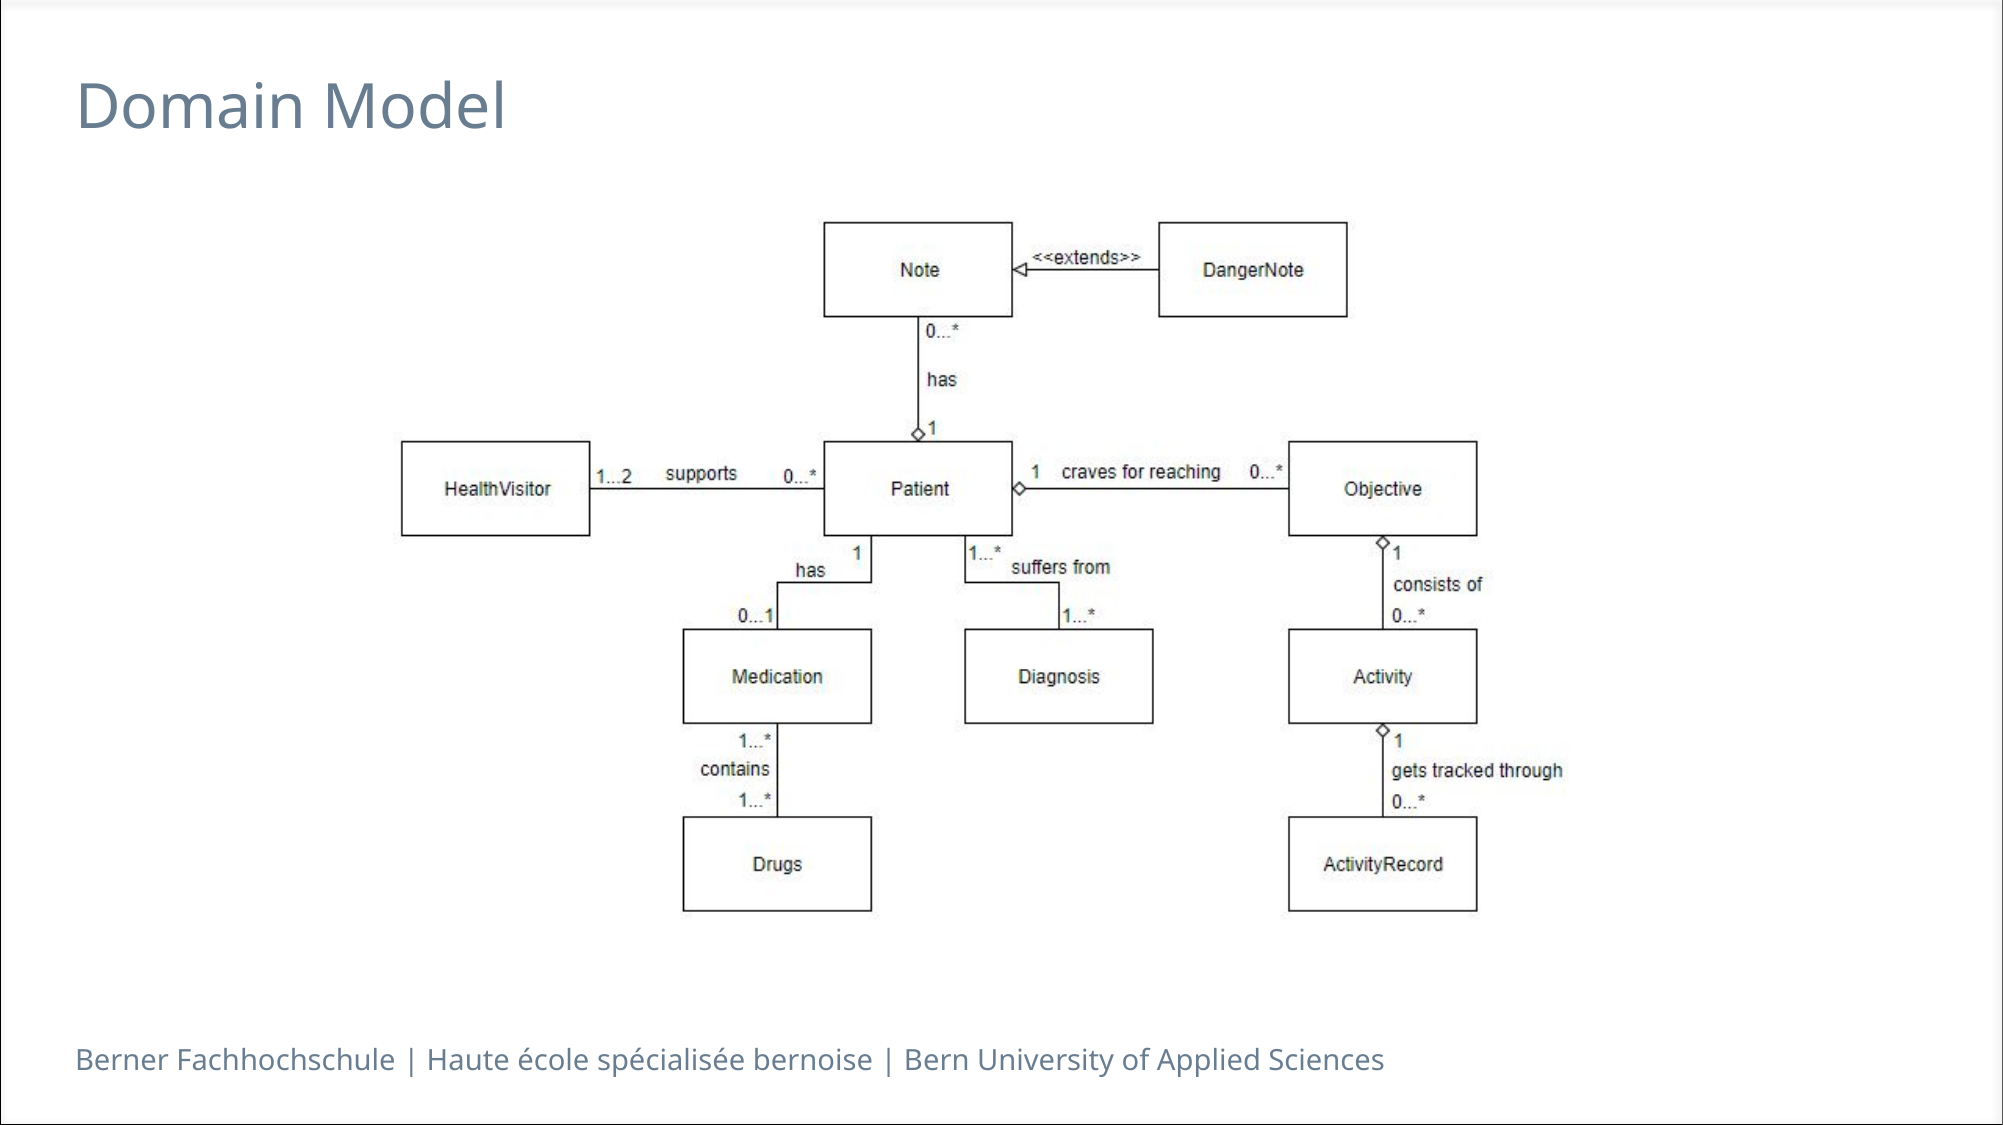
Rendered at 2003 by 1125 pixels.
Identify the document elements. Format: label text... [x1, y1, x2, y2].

picture [392, 196, 1603, 988]
title Domain Model [75, 59, 1921, 148]
